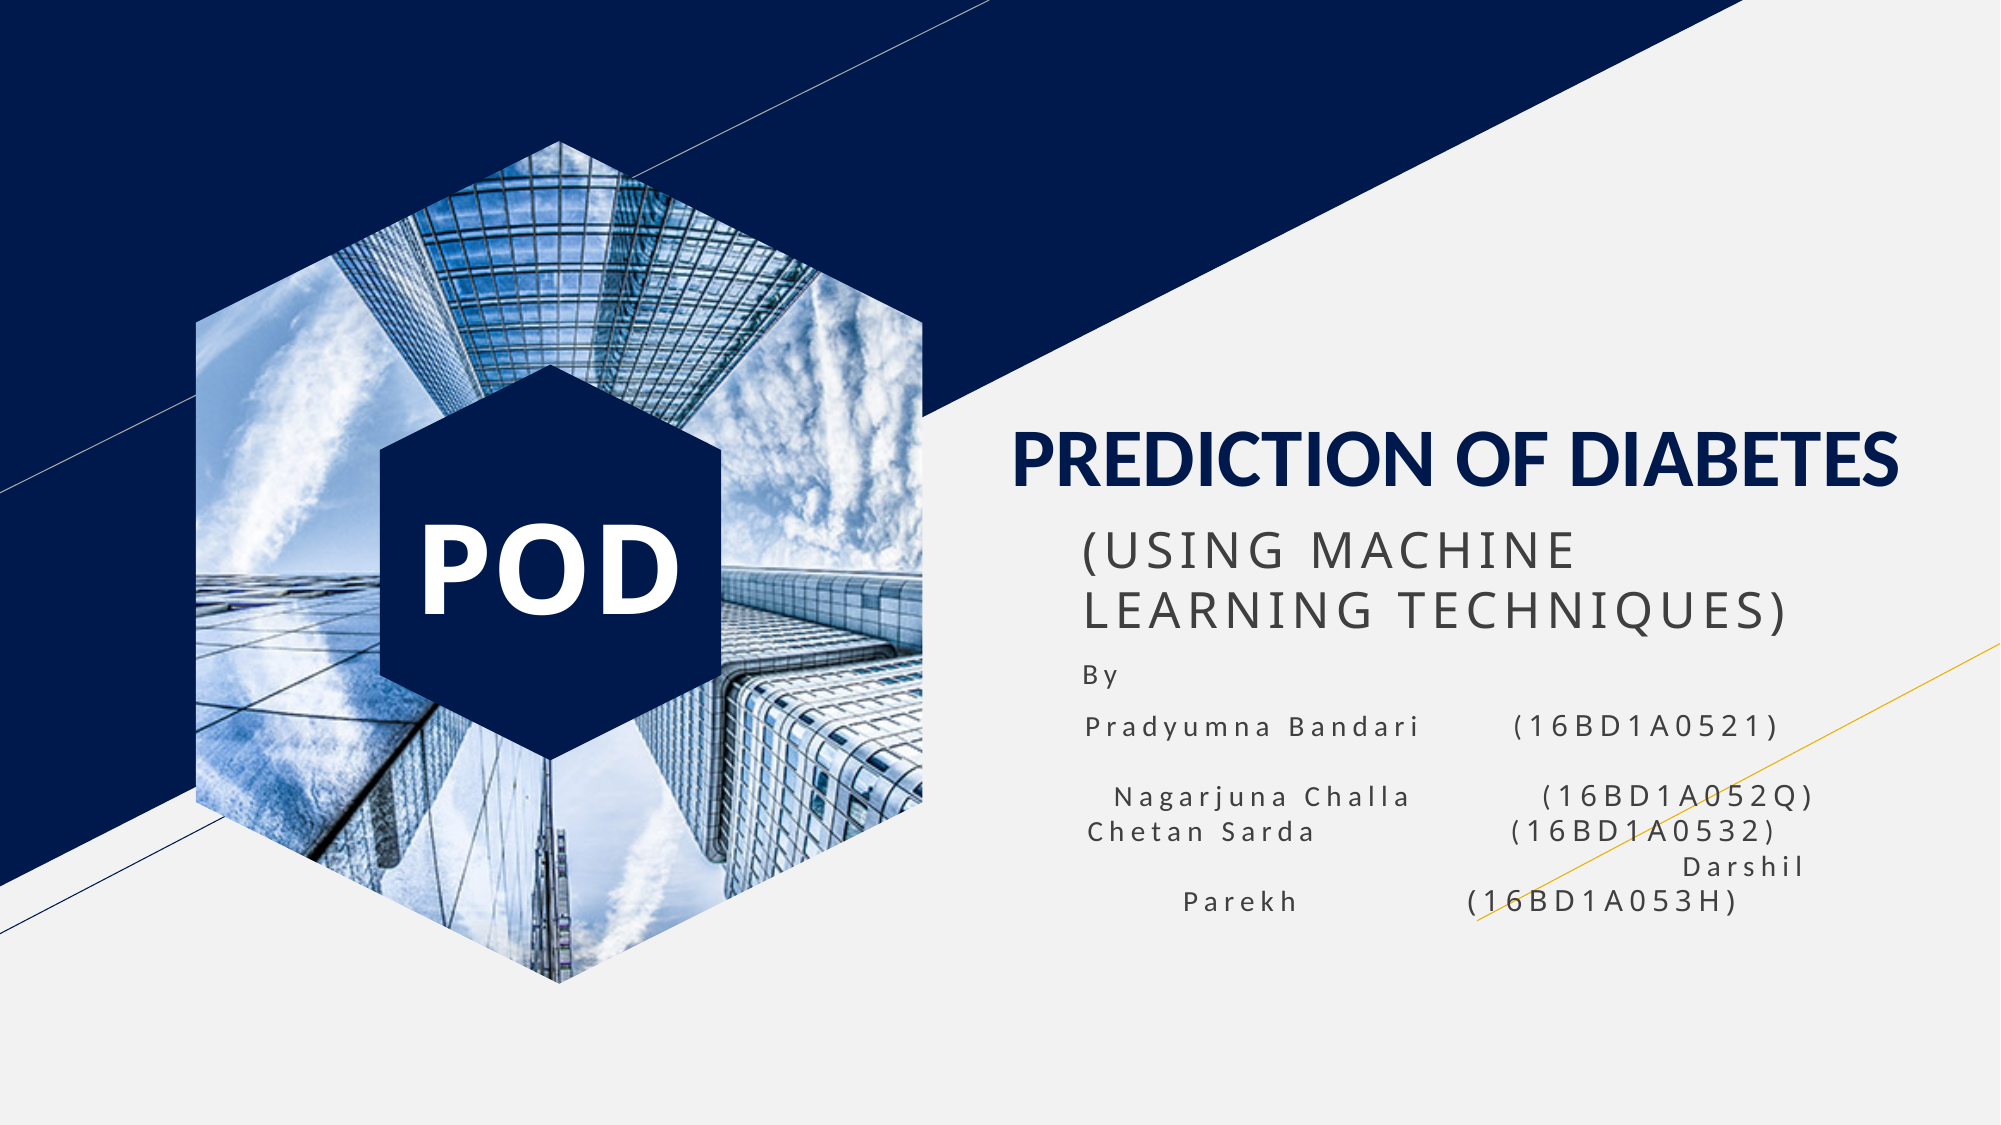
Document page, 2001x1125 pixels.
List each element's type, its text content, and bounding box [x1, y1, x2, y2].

title PREDICTION OF DIABETES [996, 239, 1937, 505]
subtitle (USING MACHINE LEARNING TECHNIQUES) By Pradyumna Bandari (16BD1A0521) Nagarjuna Challa (16BD1A052Q) Chetan Sarda (16BD1A0532) Darshil Parekh (16BD1A053H) [1067, 511, 1864, 965]
picture [195, 141, 923, 984]
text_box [387, 481, 712, 652]
